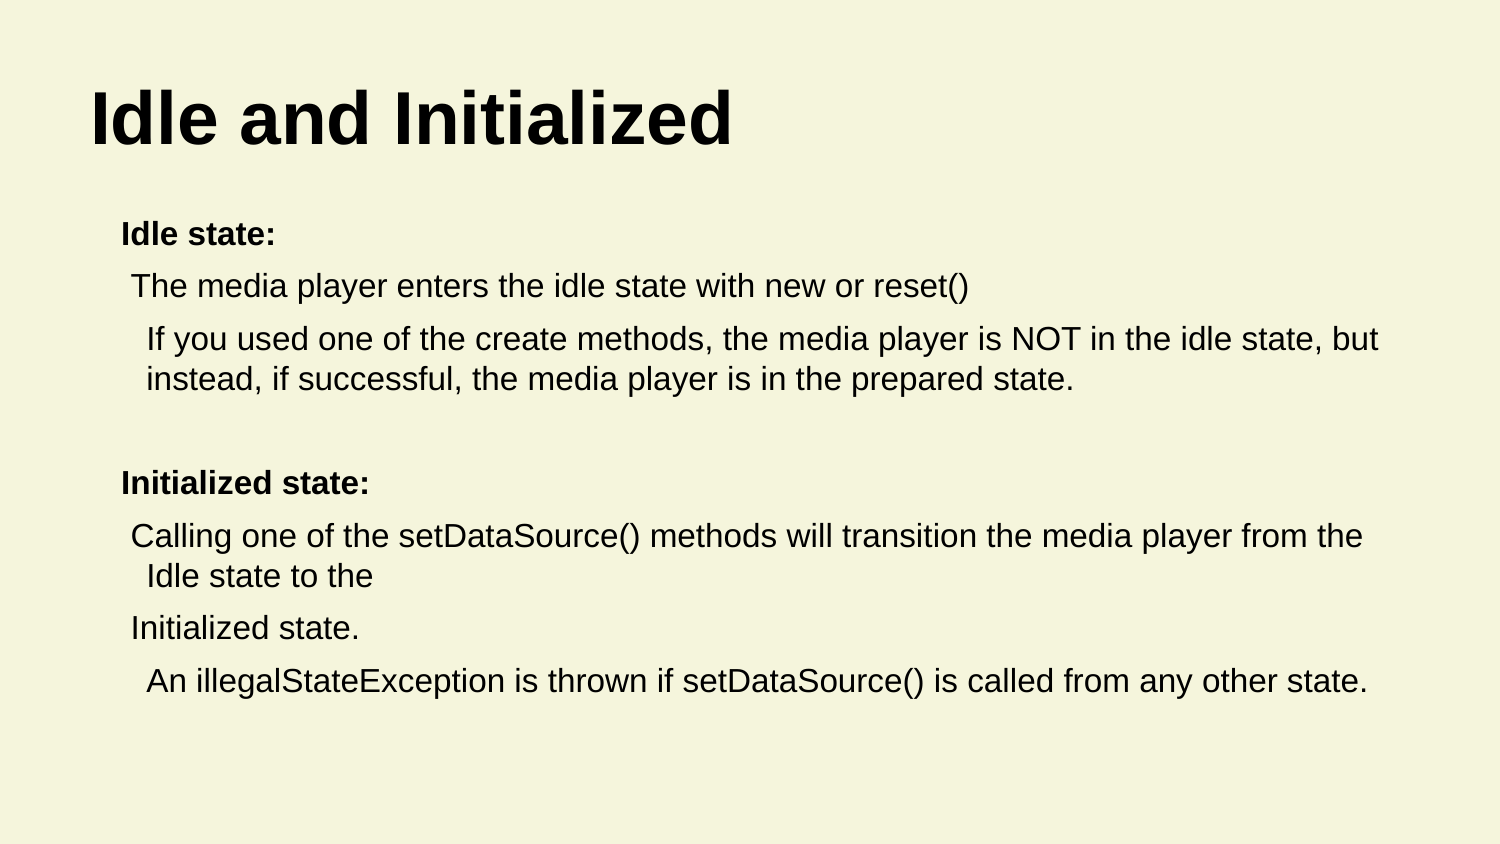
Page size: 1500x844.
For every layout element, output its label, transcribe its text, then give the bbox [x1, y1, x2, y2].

title Idle and Initialized [75, 33, 1425, 175]
list Idle state: The media player enters the idle state with new or reset() If you used one of the create methods, the media player is NOT in the idle state, but instead, if successful, the media player is in the prepared state. Initialized state: Calling one of the setDataSource() methods will transition the media player from the Idle state to the Initialized state. An illegalStateException is thrown if setDataSource() is called from any other state. [75, 196, 1425, 808]
